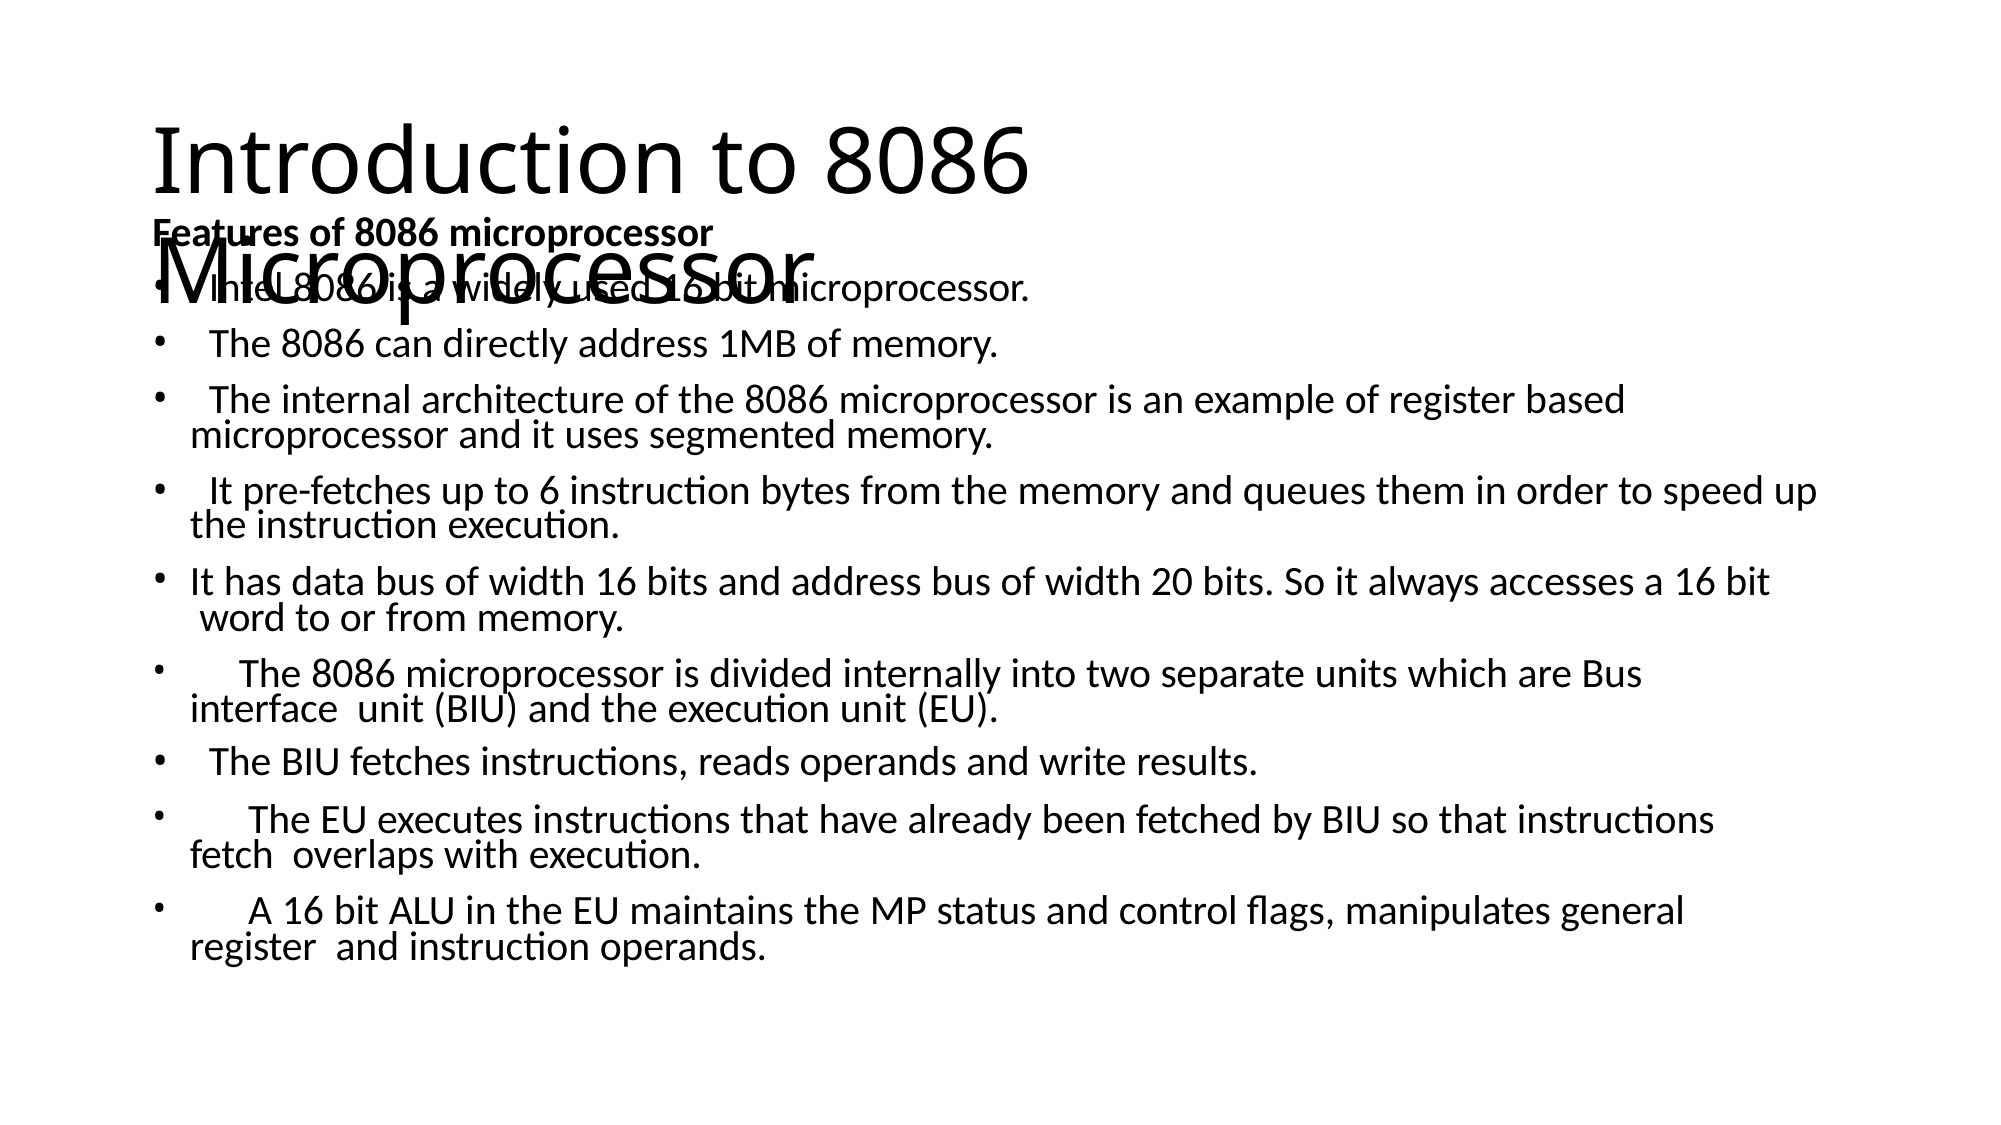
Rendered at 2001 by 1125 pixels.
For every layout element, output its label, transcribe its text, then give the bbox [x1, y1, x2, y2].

title Introduction to 8086 Microprocessor [150, 100, 1512, 323]
text_box It pre-fetches up to 6 instruction bytes from the memory and queues them in order to speed up [150, 461, 1826, 514]
text_box The internal architecture of the 8086 microprocessor is an example of register based [150, 369, 1637, 422]
text_box Features of 8086 microprocessor Intel 8086 is a widely used 16 bit microprocessor. The 8086 can directly address 1MB of memory. [150, 198, 1040, 366]
text_box the instruction execution. [187, 494, 625, 547]
text_box It has data bus of width 16 bits and address bus of width 20 bits. So it always accesses a 16 bit word to or from memory. The 8086 microprocessor is divided internally into two separate units which are Bus interface unit (BIU) and the execution unit (EU). The BIU fetches instructions, reads operands and write results. The EU executes instructions that have already been fetched by BIU so that instructions fetch overlaps with execution. A 16 bit ALU in the EU maintains the MP status and control ﬂags, manipulates general register and instruction operands. [150, 550, 1803, 968]
text_box microprocessor and it uses segmented memory. [187, 404, 1004, 457]
